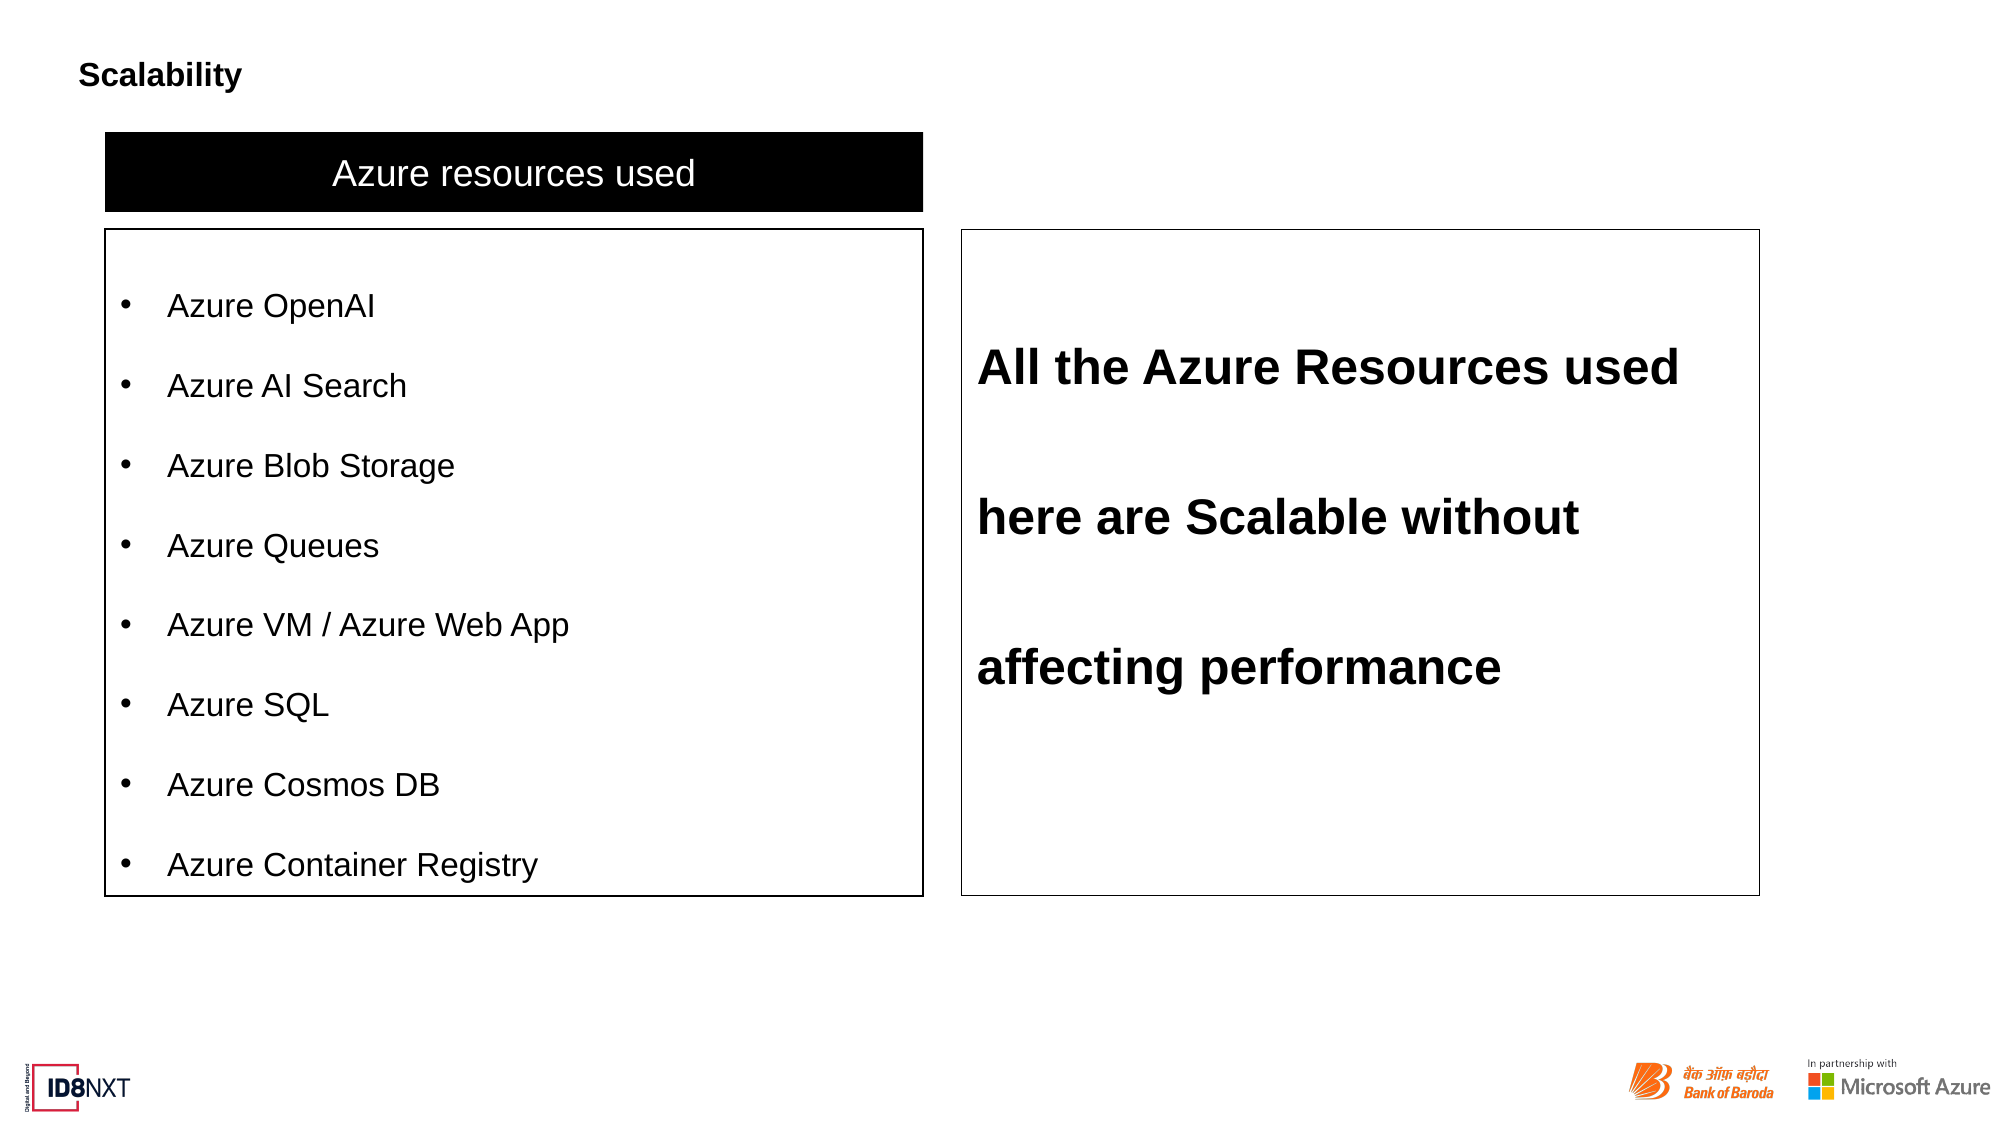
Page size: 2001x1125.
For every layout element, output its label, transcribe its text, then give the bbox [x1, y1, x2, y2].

text_box All the Azure Resources used here are Scalable without affecting performance [961, 229, 1760, 896]
picture [17, 1052, 138, 1123]
picture [1628, 1041, 1776, 1125]
text_box Azure OpenAI Azure AI Search Azure Blob Storage Azure Queues Azure VM / Azure Web App Azure SQL Azure Cosmos DB Azure Container Registry [104, 228, 924, 897]
title Scalability [63, 37, 1955, 133]
text_box Azure resources used [104, 131, 924, 213]
picture [1806, 1057, 1992, 1102]
